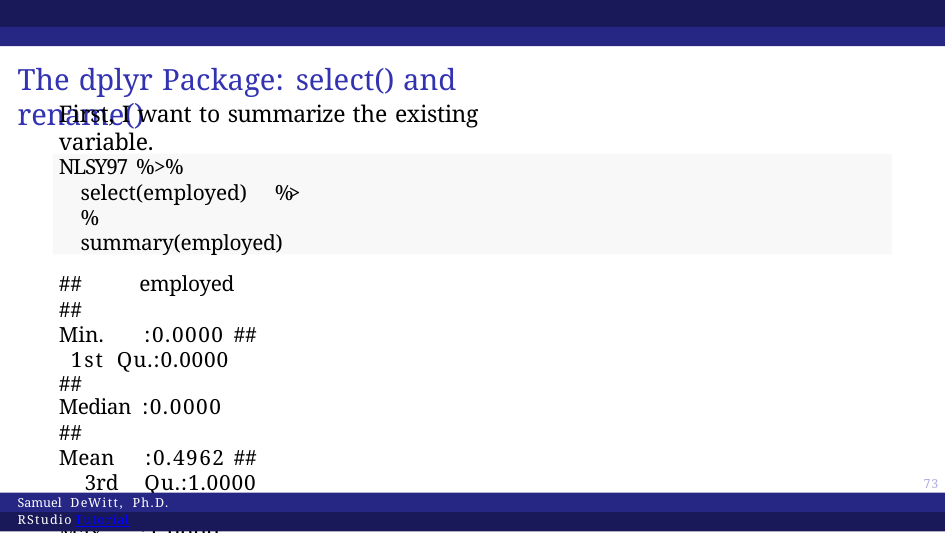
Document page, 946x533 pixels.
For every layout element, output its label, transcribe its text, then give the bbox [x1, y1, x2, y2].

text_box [0, 492, 946, 532]
text_box First, I want to summarize the existing variable. [56, 97, 544, 153]
title The dplyr Package: select() and rename() [15, 58, 557, 151]
text_box NLSY97 %>% select(employed) %>% summary(employed) [52, 153, 893, 255]
slide_number 59 [917, 472, 946, 491]
text_box ## employed ## Min. :0.0000 ## 1st Qu.:0.0000 ## Median :0.0000 ## Mean :0.4962 ## 3rd Qu.:1.0000 ## Max. :1.0000 ## NA’s :623 [56, 268, 258, 490]
